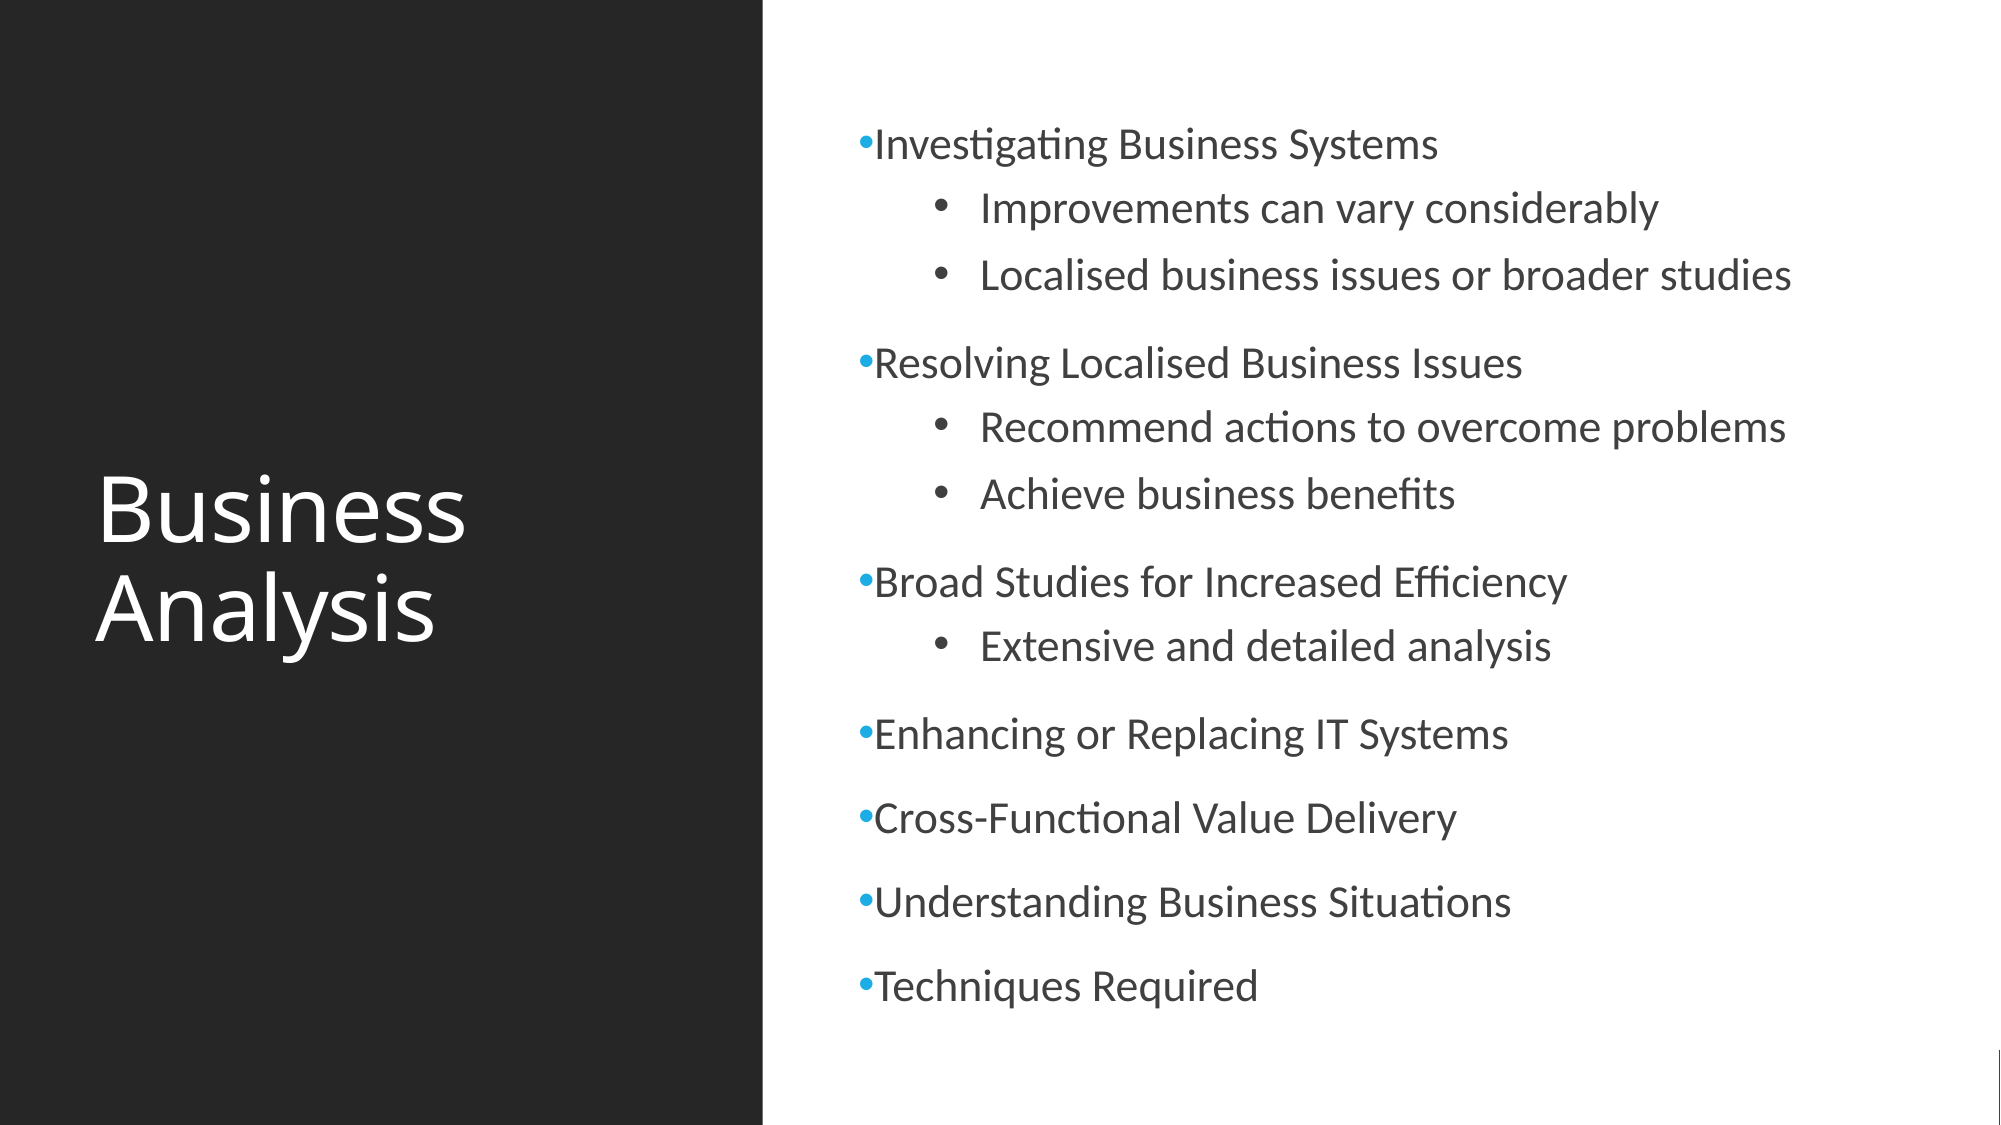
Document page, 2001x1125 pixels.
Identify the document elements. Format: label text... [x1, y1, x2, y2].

title Business Analysis [80, 99, 679, 1026]
text_box [0, 0, 764, 1125]
text_box [764, 0, 2000, 1125]
list Investigating Business Systems Improvements can vary considerably Localised business issues or broader studies Resolving Localised Business Issues Recommend actions to overcome problems Achieve business benefits Broad Studies for Increased Efficiency Extensive and detailed analysis Enhancing or Replacing IT Systems Cross-Functional Value Delivery Understanding Business Situations Techniques Required [858, 99, 1830, 1026]
